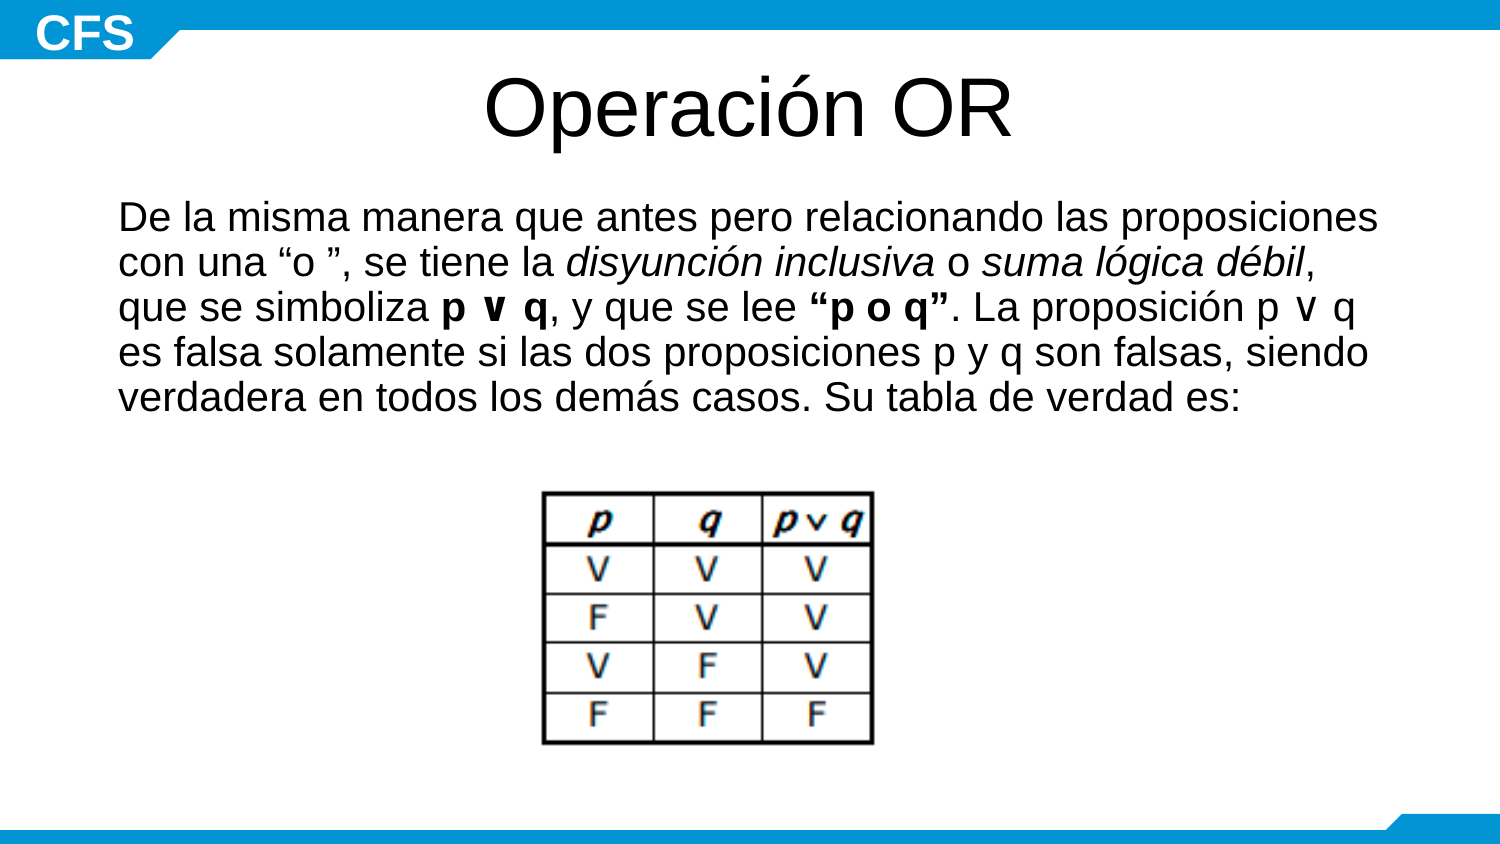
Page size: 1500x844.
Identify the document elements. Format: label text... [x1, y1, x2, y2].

picture [517, 469, 898, 765]
list De la misma manera que antes pero relacionando las proposiciones con una “o ”, se tiene la disyunción inclusiva o suma lógica débil, que se simboliza p ∨ q, y que se lee “p o q”. La proposición p ∨ q es falsa solamente si las dos proposiciones p y q son falsas, siendo verdadera en todos los demás casos. Su tabla de verdad es: [103, 188, 1397, 802]
title Operación OR [103, 33, 1397, 185]
